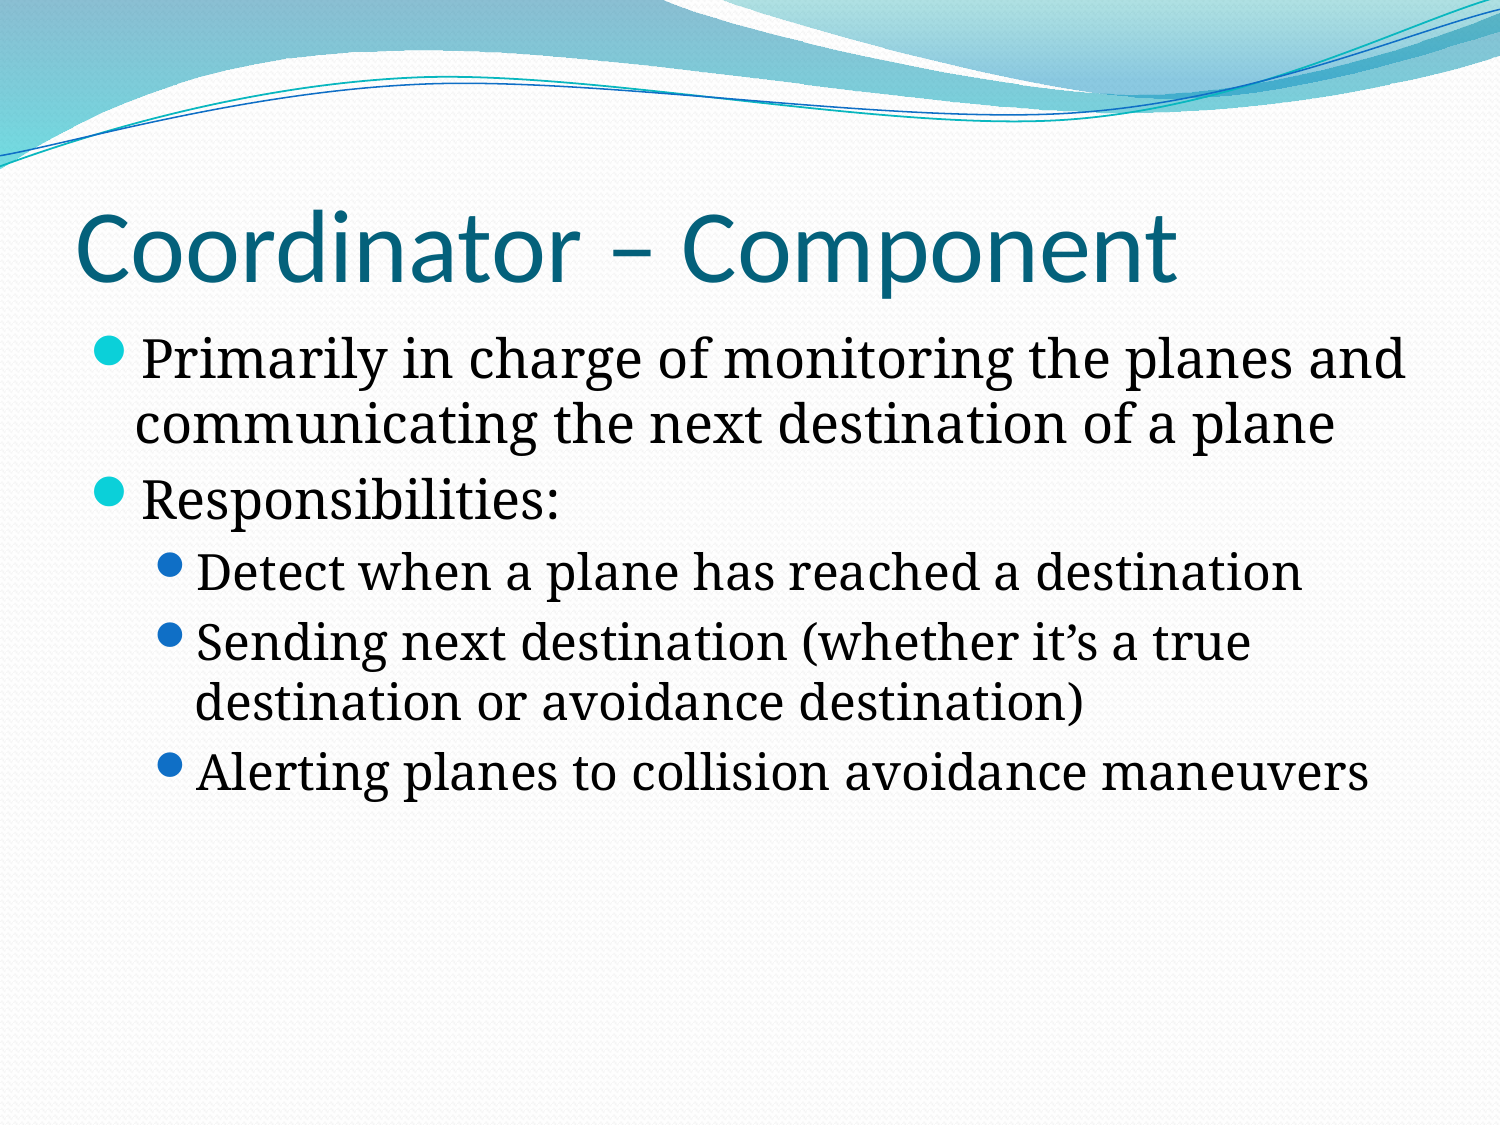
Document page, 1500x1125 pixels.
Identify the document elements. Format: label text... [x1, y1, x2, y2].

title Coordinator – Component [75, 115, 1425, 303]
list Primarily in charge of monitoring the planes and communicating the next destination of a plane Responsibilities: Detect when a plane has reached a destination Sending next destination (whether it’s a true destination or avoidance destination) Alerting planes to collision avoidance maneuvers [75, 317, 1425, 1038]
